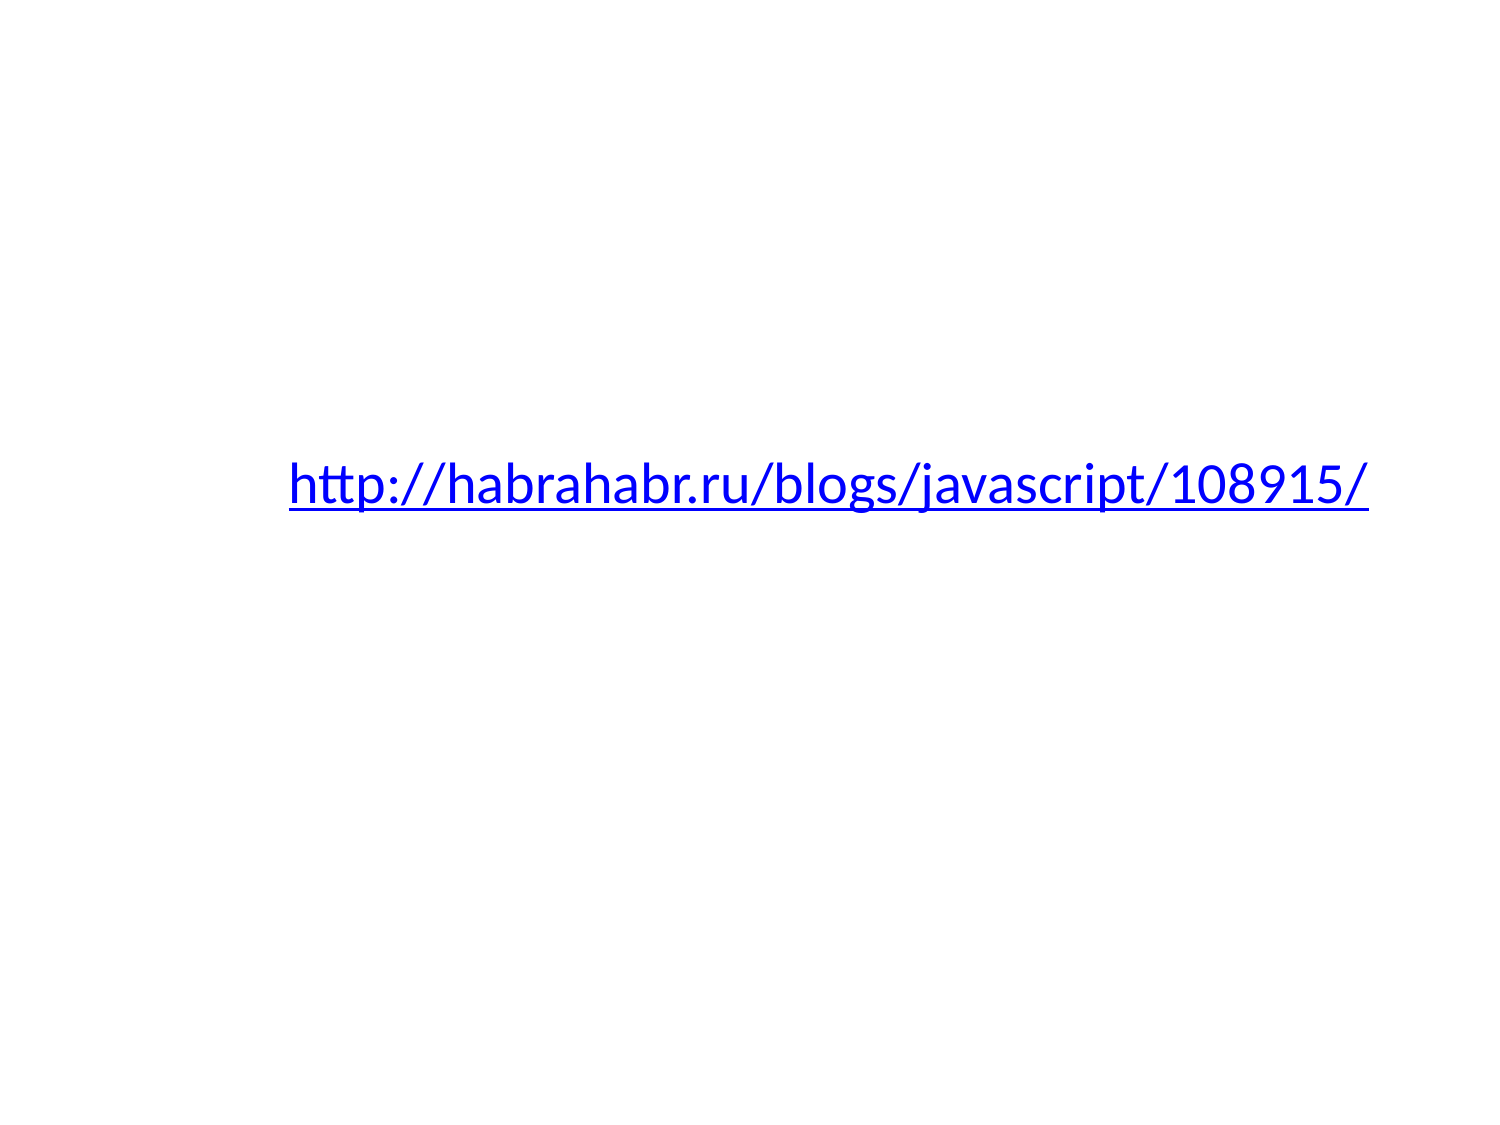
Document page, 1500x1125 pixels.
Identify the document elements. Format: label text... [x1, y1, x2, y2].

text_box http://habrahabr.ru/blogs/javascript/108915/ [273, 438, 1384, 523]
